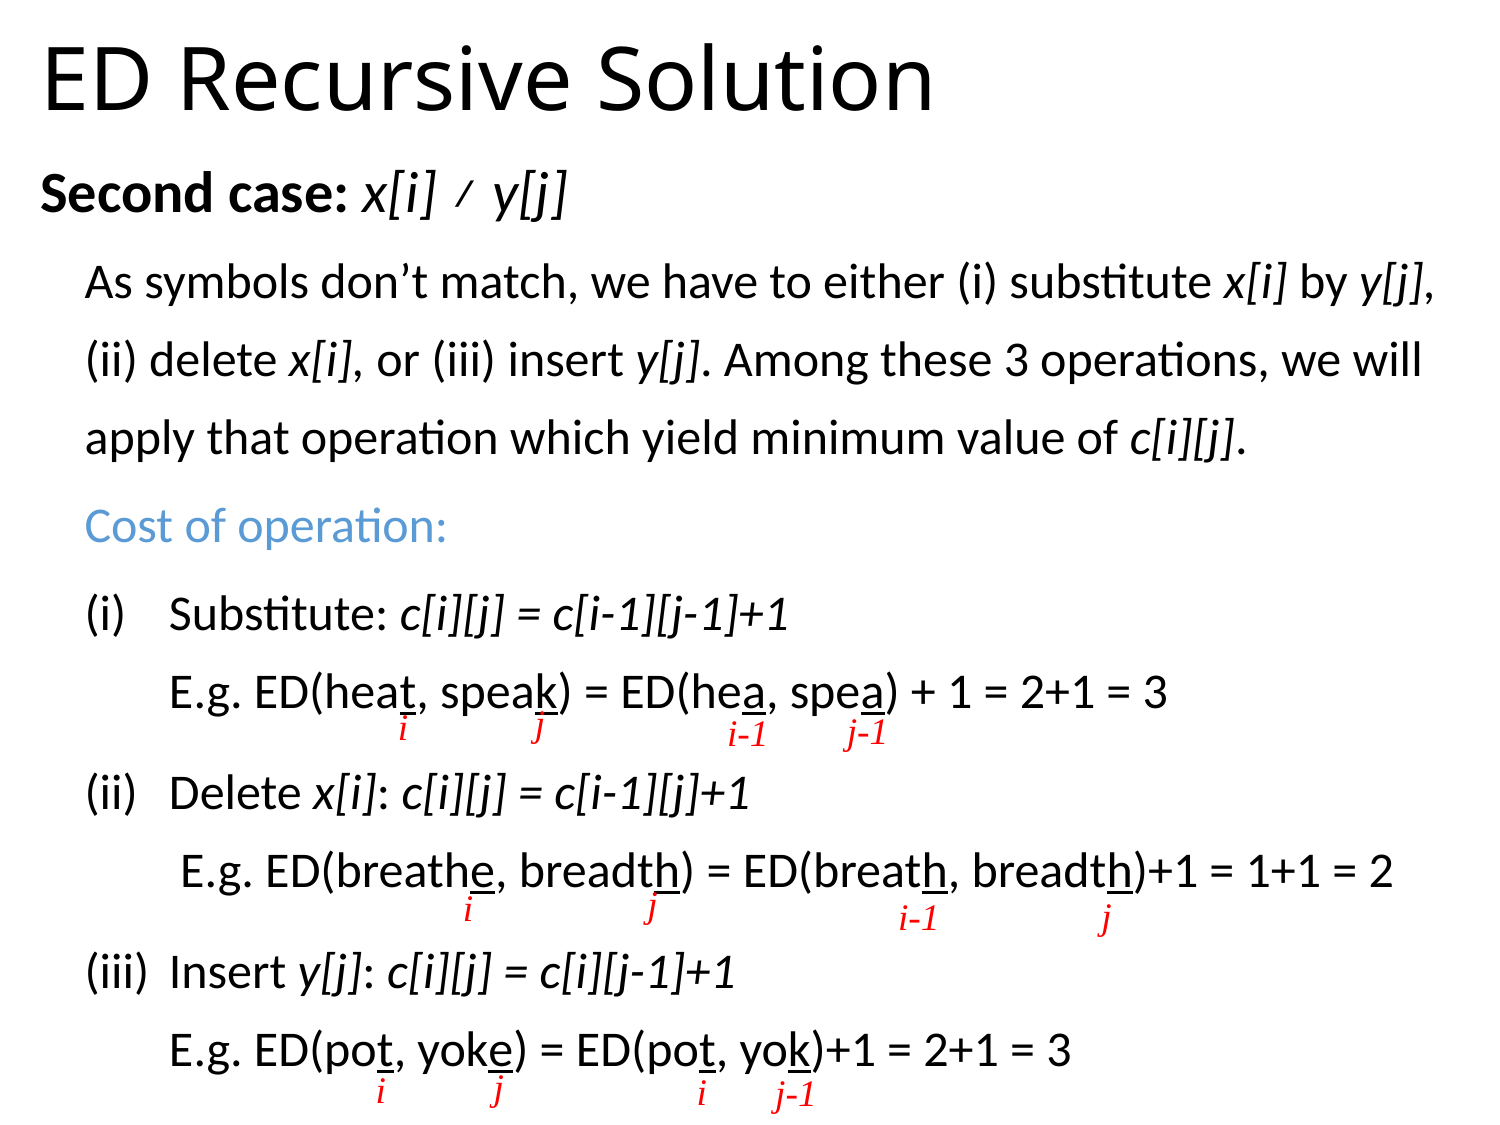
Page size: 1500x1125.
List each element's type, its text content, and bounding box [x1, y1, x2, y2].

text_box i [383, 695, 424, 756]
list Second case: x[i] ≠ y[j] As symbols don’t match, we have to either (i) substitute x[i] by y[j], (ii) delete x[i], or (iii) insert y[j]. Among these 3 operations, we will apply that operation which yield minimum value of c[i][j]. Cost of operation: Substitute: c[i][j] = c[i-1][j-1]+1 E.g. ED(heat, speak) = ED(hea, spea) + 1 = 2+1 = 3 Delete x[i]: c[i][j] = c[i-1][j]+1 E.g. ED(breathe, breadth) = ED(breath, breadth)+1 = 1+1 = 2 Insert y[j]: c[i][j] = c[i][j-1]+1 E.g. ED(pot, yoke) = ED(pot, yok)+1 = 2+1 = 3 [25, 125, 1500, 1125]
text_box i-1 [712, 701, 784, 762]
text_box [447, 872, 1128, 947]
title ED Recursive Solution [25, 26, 1469, 125]
text_box j-1 [832, 699, 904, 760]
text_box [360, 1055, 833, 1122]
text_box j [520, 691, 561, 752]
